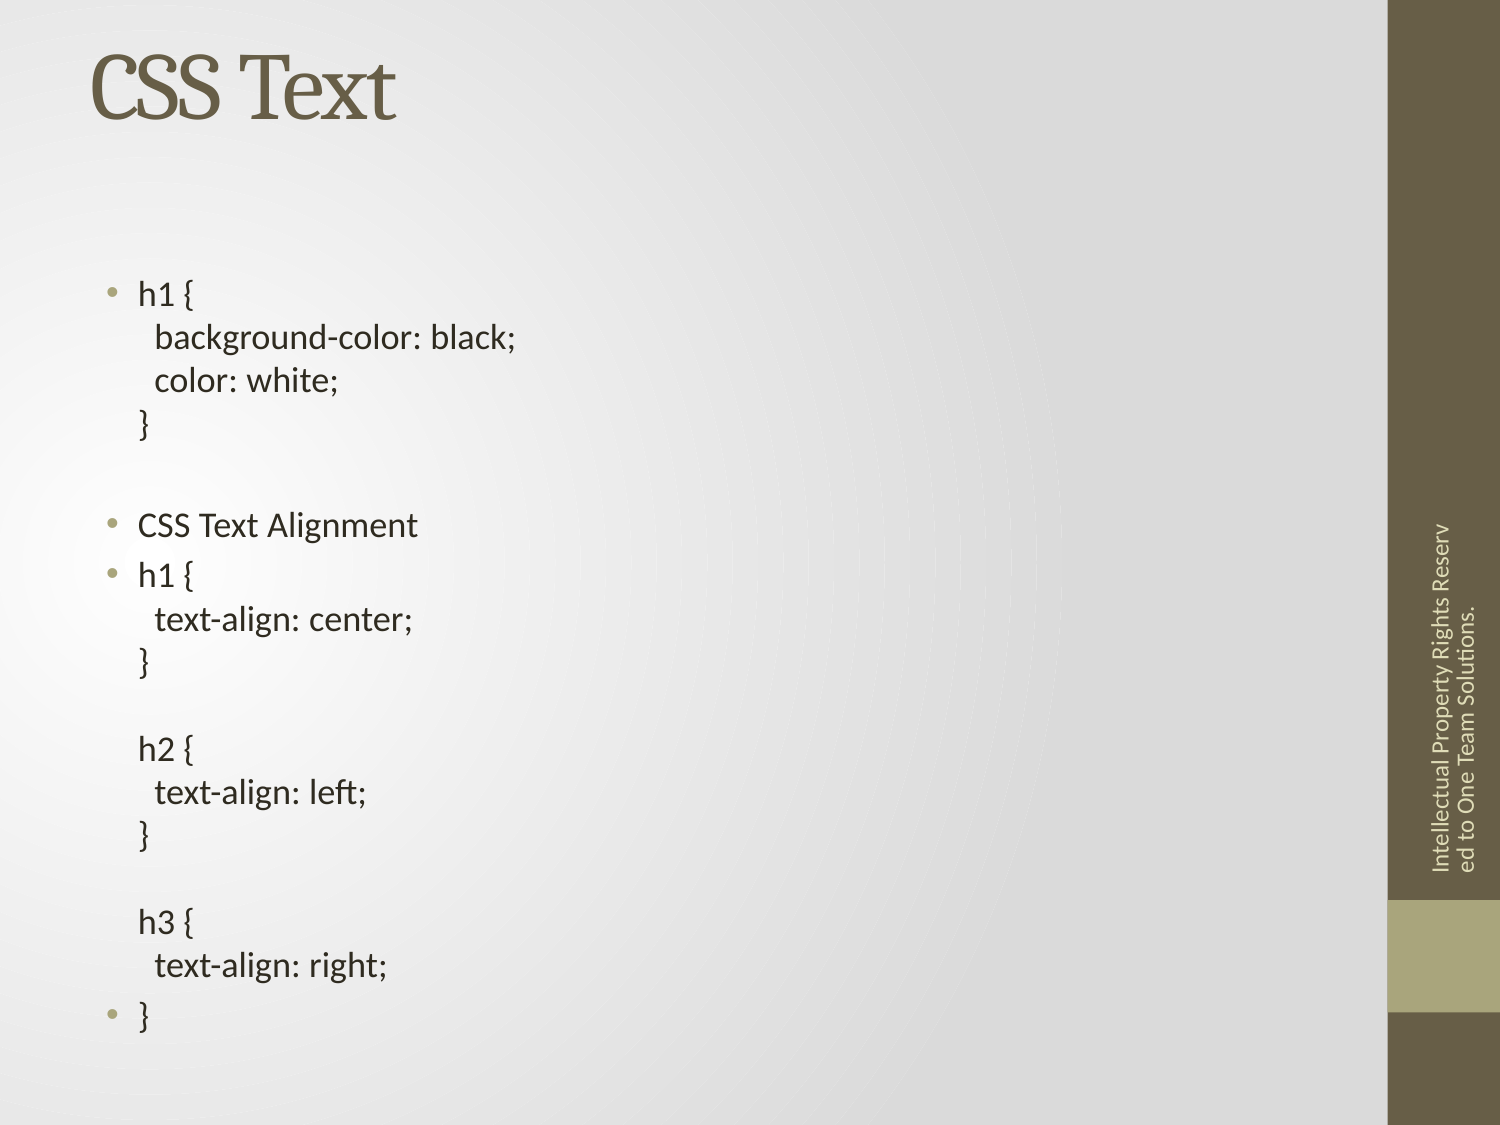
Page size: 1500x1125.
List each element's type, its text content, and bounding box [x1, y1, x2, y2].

footer Intellectual Property Rights Reserved to One Team Solutions. [1408, 500, 1469, 889]
list h1 { background-color: black; color: white; } CSS Text Alignment h1 { text-align: center; } h2 { text-align: left; } h3 { text-align: right; } [75, 262, 1325, 1050]
title CSS Text [75, 45, 1325, 233]
